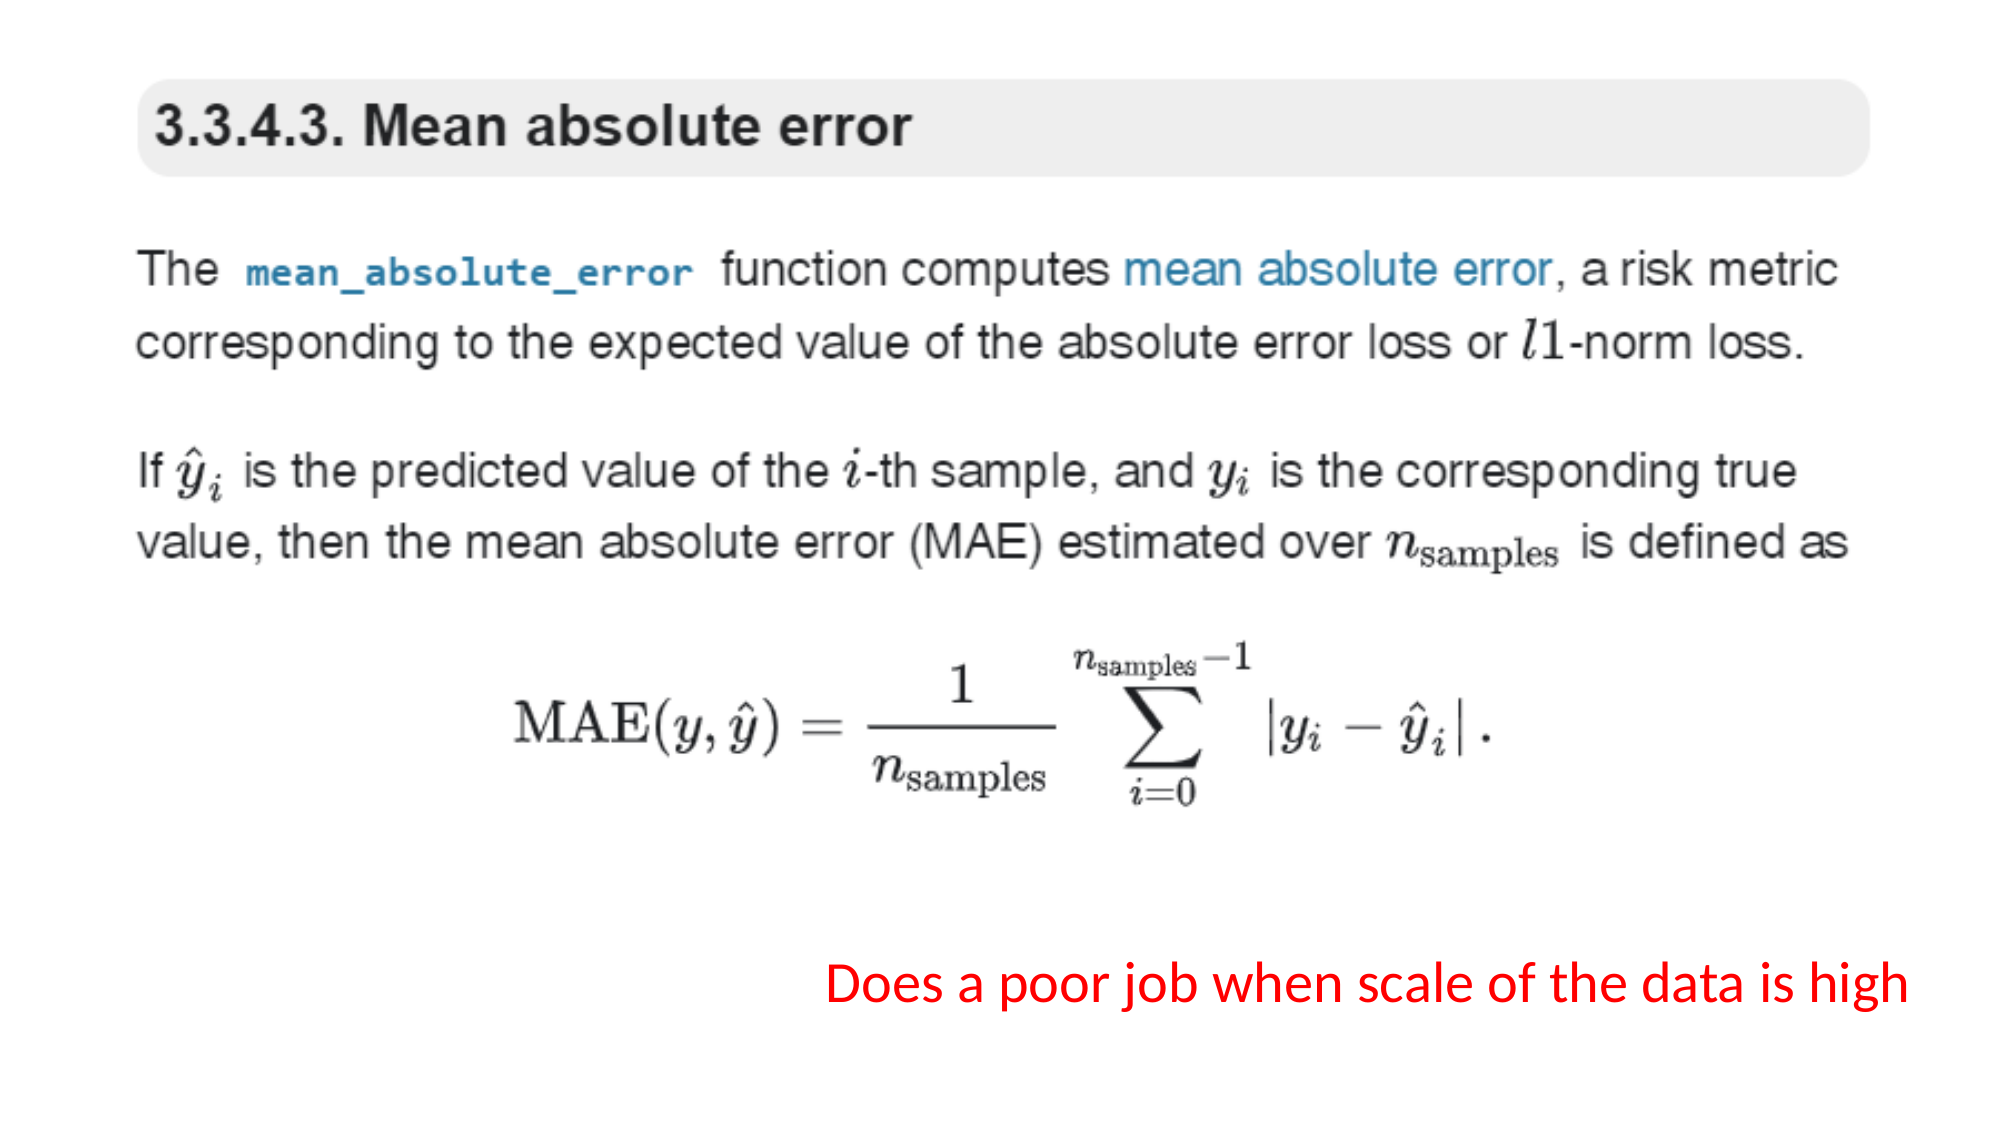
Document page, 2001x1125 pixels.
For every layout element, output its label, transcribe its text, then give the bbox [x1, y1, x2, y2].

text_box Does a poor job when scale of the data is high [810, 936, 1926, 1022]
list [105, 62, 1895, 876]
